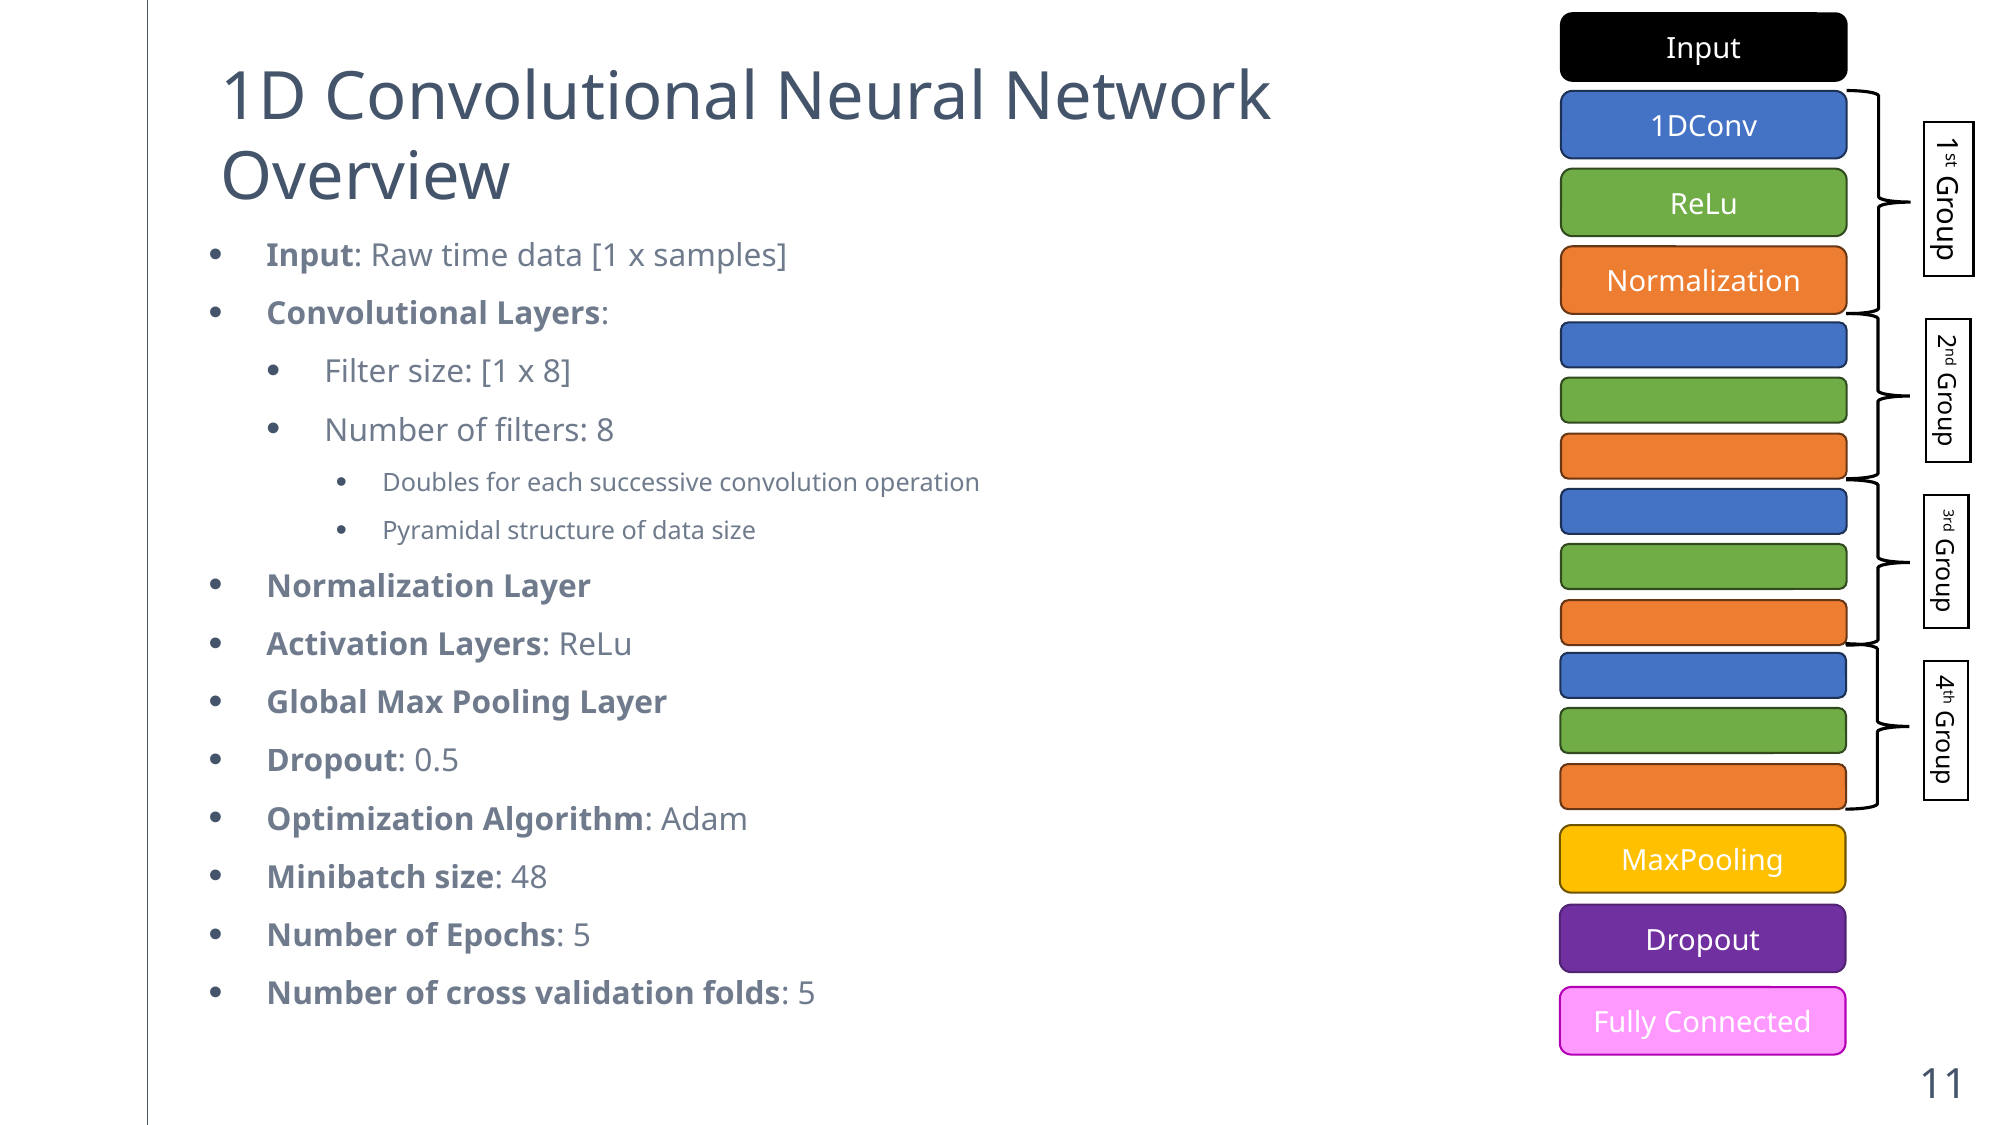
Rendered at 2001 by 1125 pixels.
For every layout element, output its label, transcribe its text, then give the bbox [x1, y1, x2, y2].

slide_number 11 [1739, 1045, 1982, 1125]
title 1D Convolutional Neural Network Overview [220, 52, 1534, 188]
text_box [1559, 13, 1974, 1055]
list Input: Raw time data [1 x samples] Convolutional Layers: Filter size: [1 x 8] Number of filters: 8 Doubles for each successive convolution operation Pyramidal structure of data size Normalization Layer Activation Layers: ReLu Global Max Pooling Layer Dropout: 0.5 Optimization Algorithm: Adam Minibatch size: 48 Number of Epochs: 5 Number of cross validation folds: 5 [208, 227, 1534, 1014]
